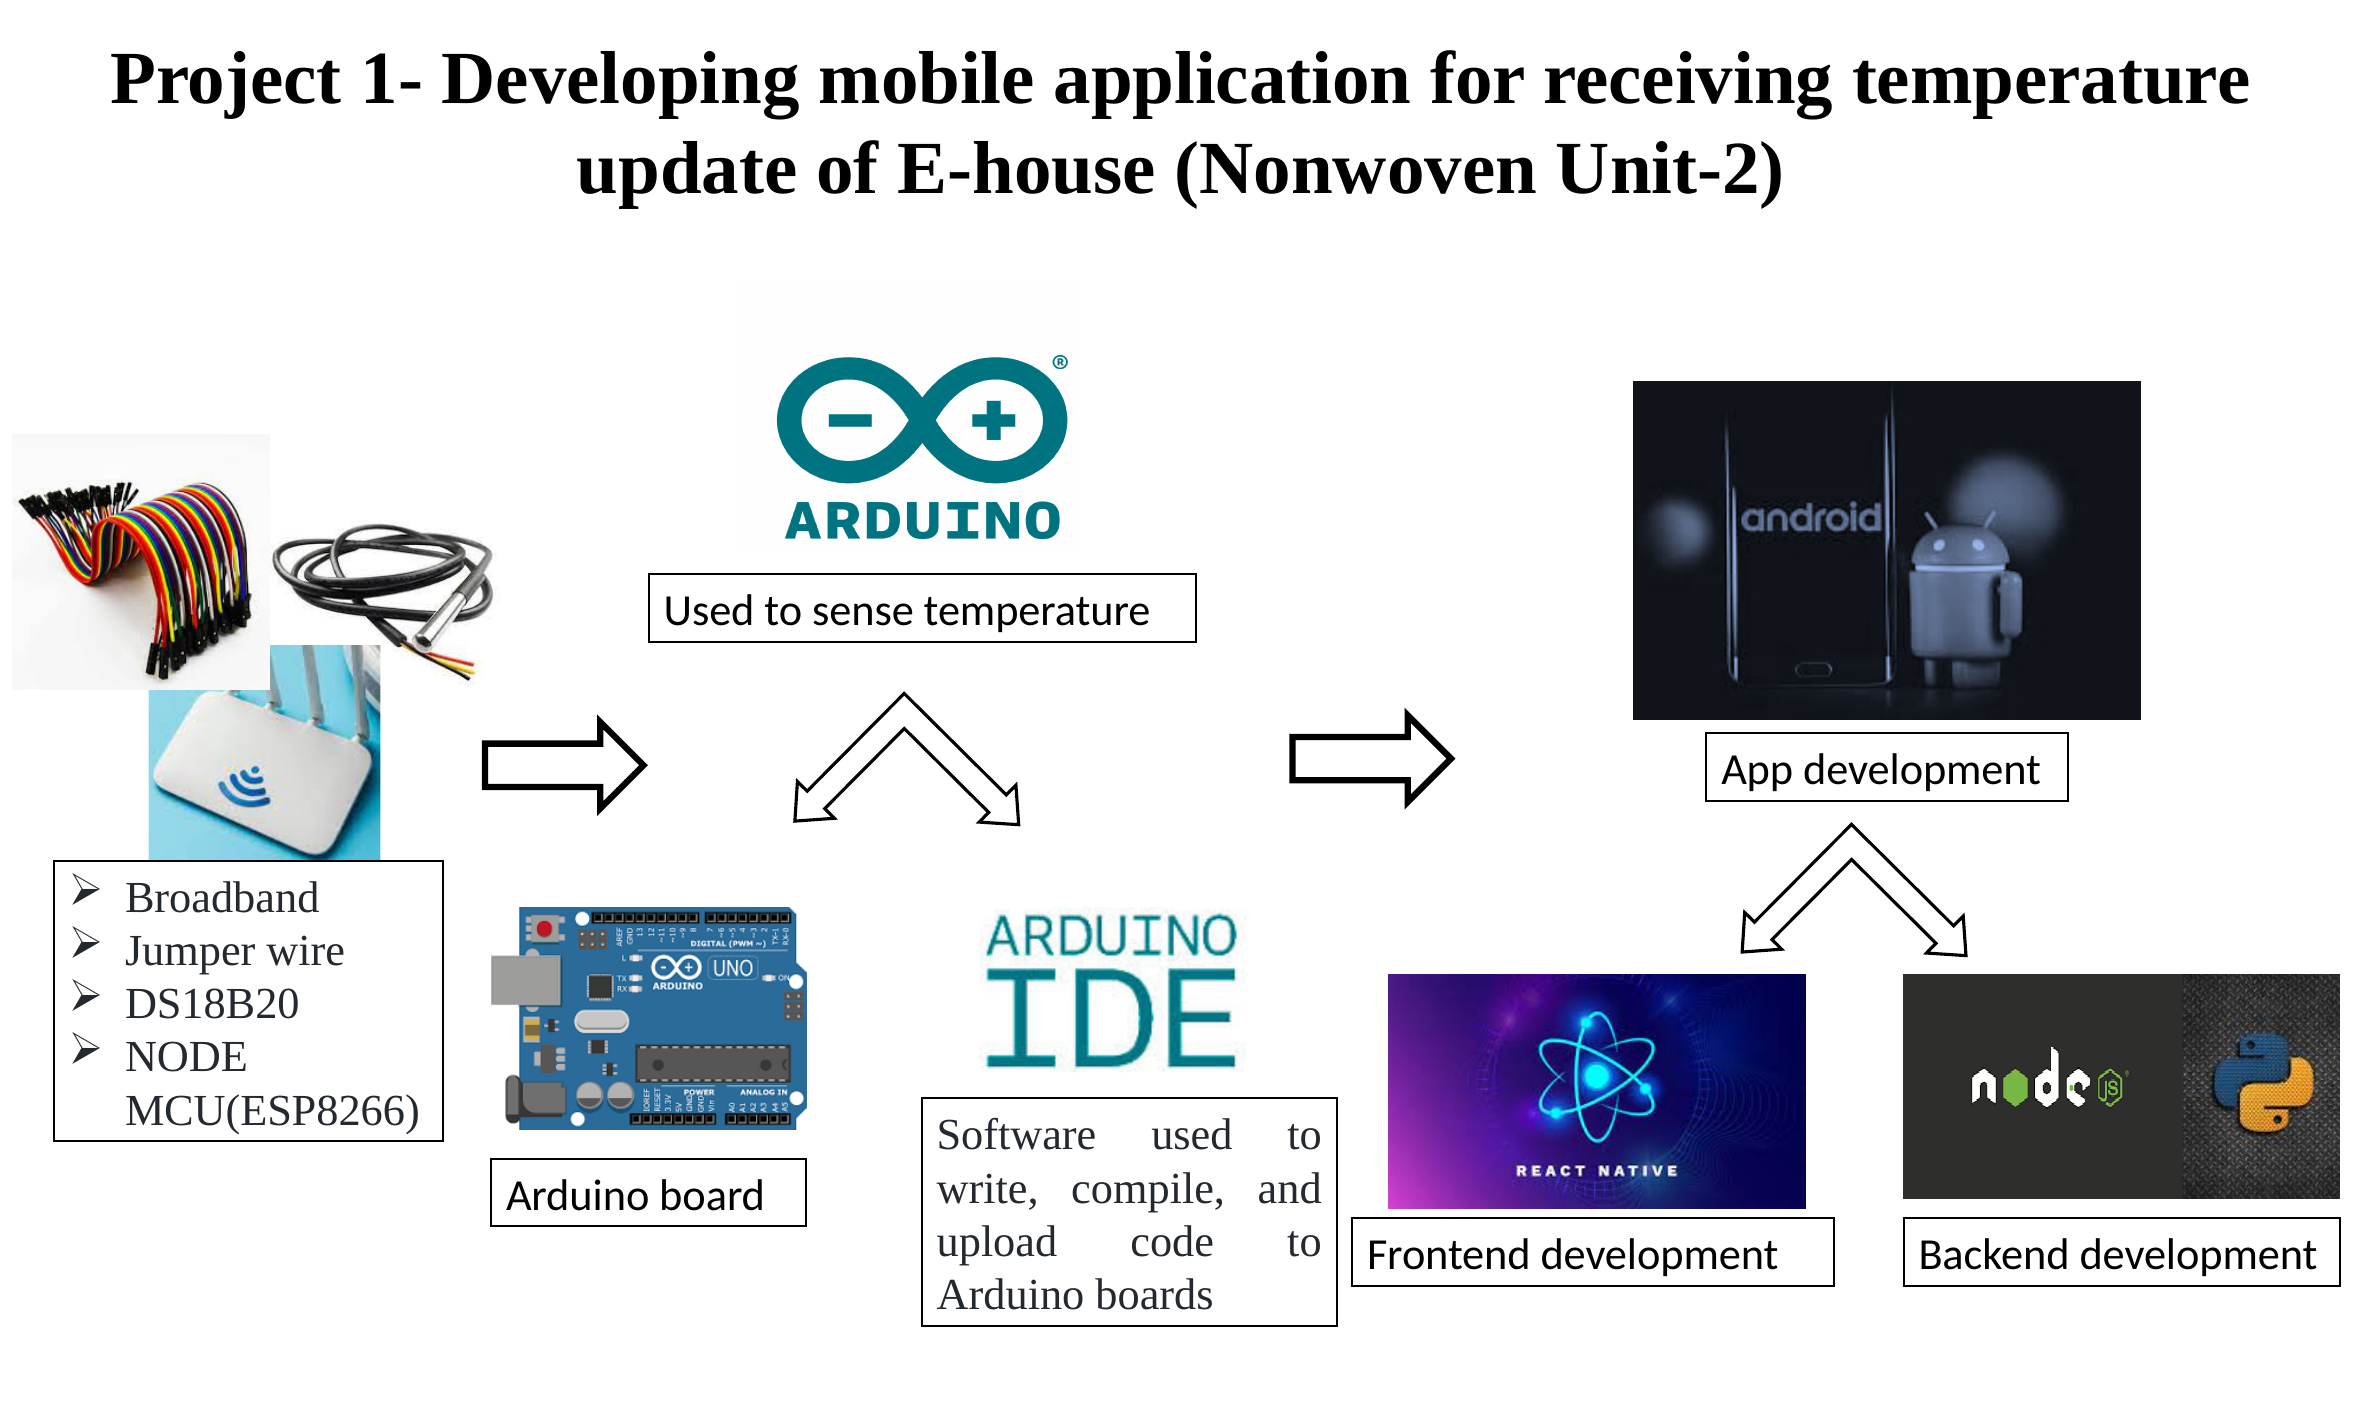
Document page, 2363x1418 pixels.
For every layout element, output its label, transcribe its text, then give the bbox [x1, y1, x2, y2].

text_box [12, 434, 501, 1145]
text_box [1338, 735, 1352, 782]
text_box Project 1- Developing mobile application for receiving temperature update of E-house (Nonwoven Unit-2) [0, 21, 2363, 217]
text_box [1352, 381, 2340, 1287]
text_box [491, 281, 1338, 1329]
